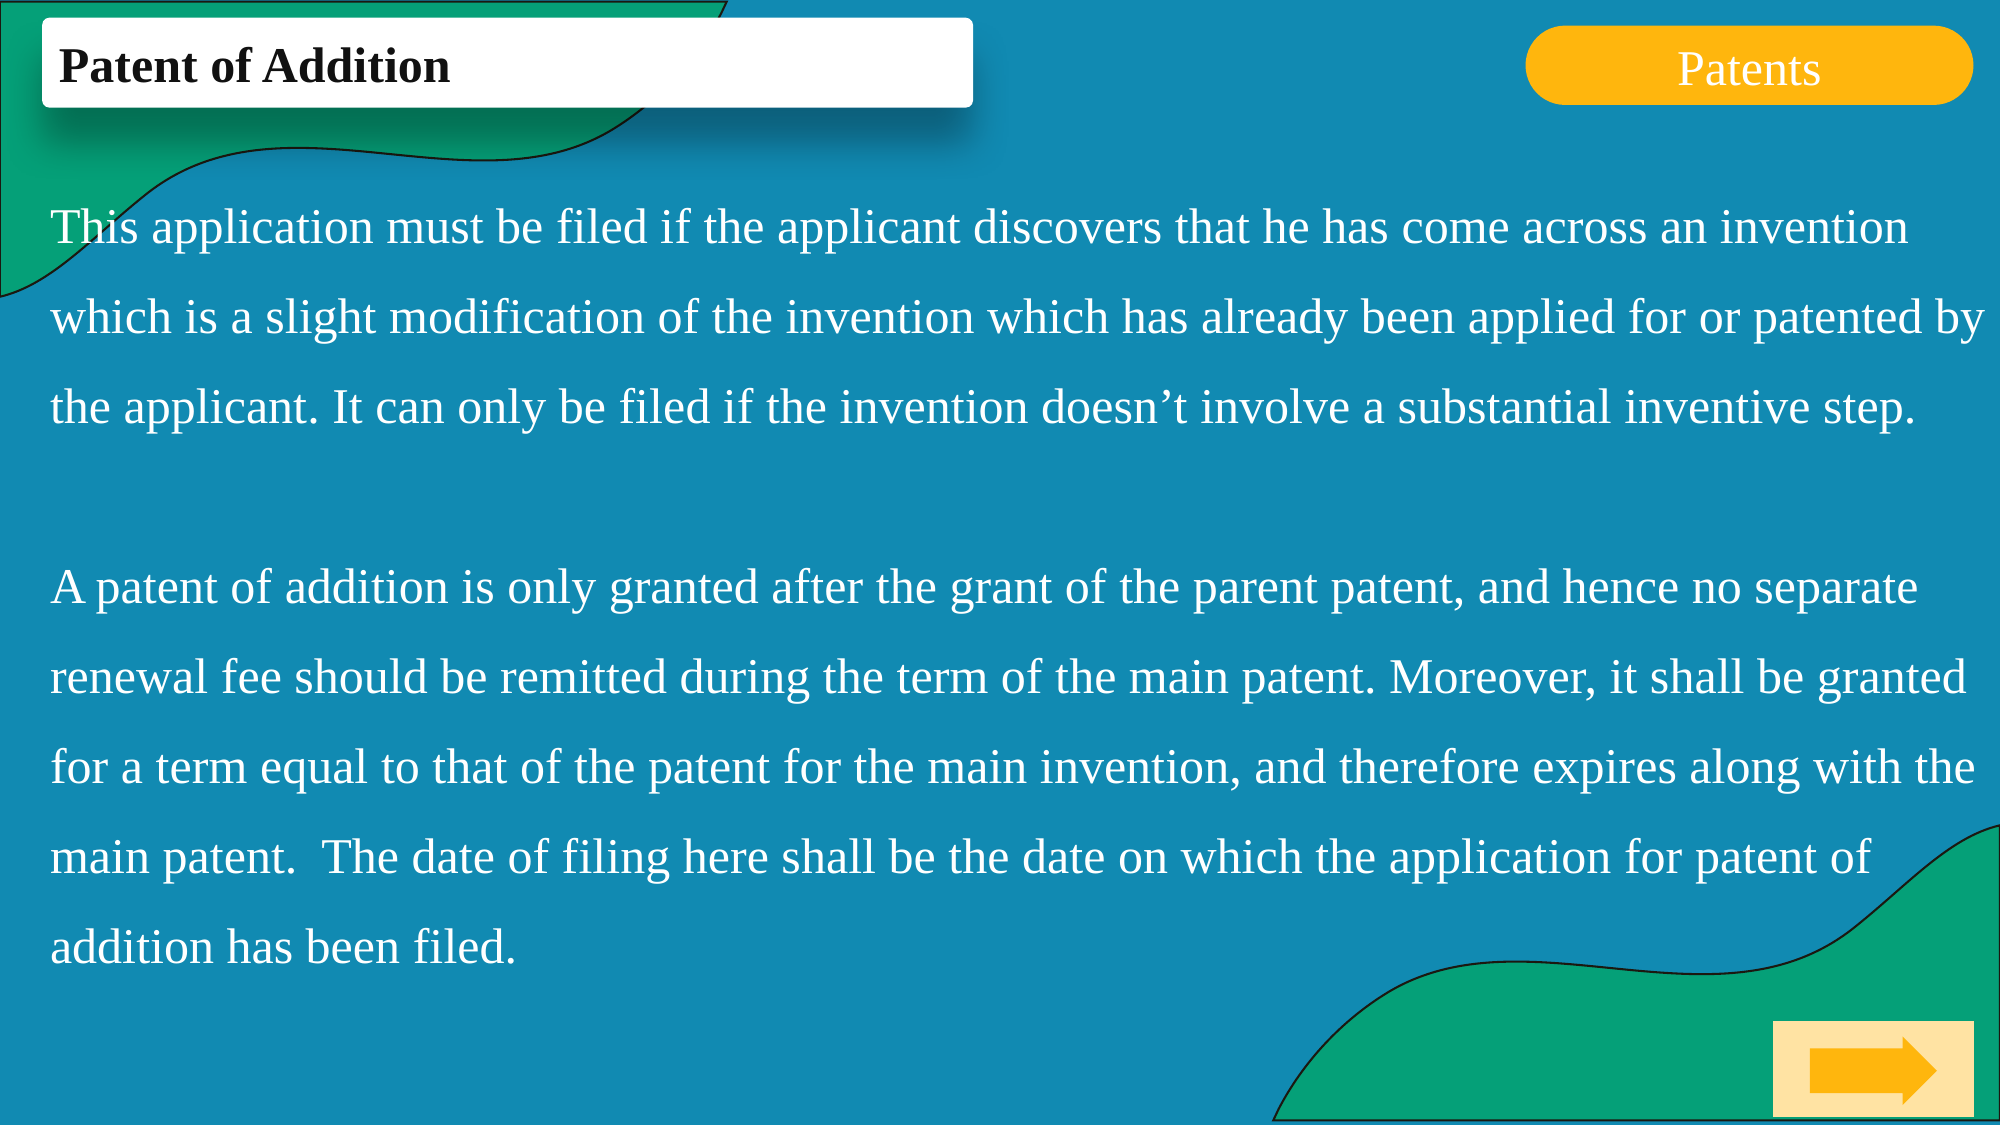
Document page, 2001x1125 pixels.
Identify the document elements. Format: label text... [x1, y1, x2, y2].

text_box Patent of Addition [41, 16, 975, 109]
text_box [1271, 982, 2000, 1122]
text_box This application must be filed if the applicant discovers that he has come across an invention which is a slight modification of the invention which has already been applied for or patented by the applicant. It can only be filed if the invention doesn’t involve a substantial inventive step. A patent of addition is only granted after the grant of the parent patent, and hence no separate renewal fee should be remitted during the term of the main patent. Moreover, it shall be granted for a term equal to that of the patent for the main invention, and therefore expires along with the main patent. The date of filing here shall be the date on which the application for patent of addition has been filed. [35, 156, 2000, 982]
text_box [1773, 1021, 1974, 1118]
text_box Patents [1524, 24, 1975, 106]
text_box [0, 0, 729, 298]
text_box [1808, 1033, 1939, 1108]
